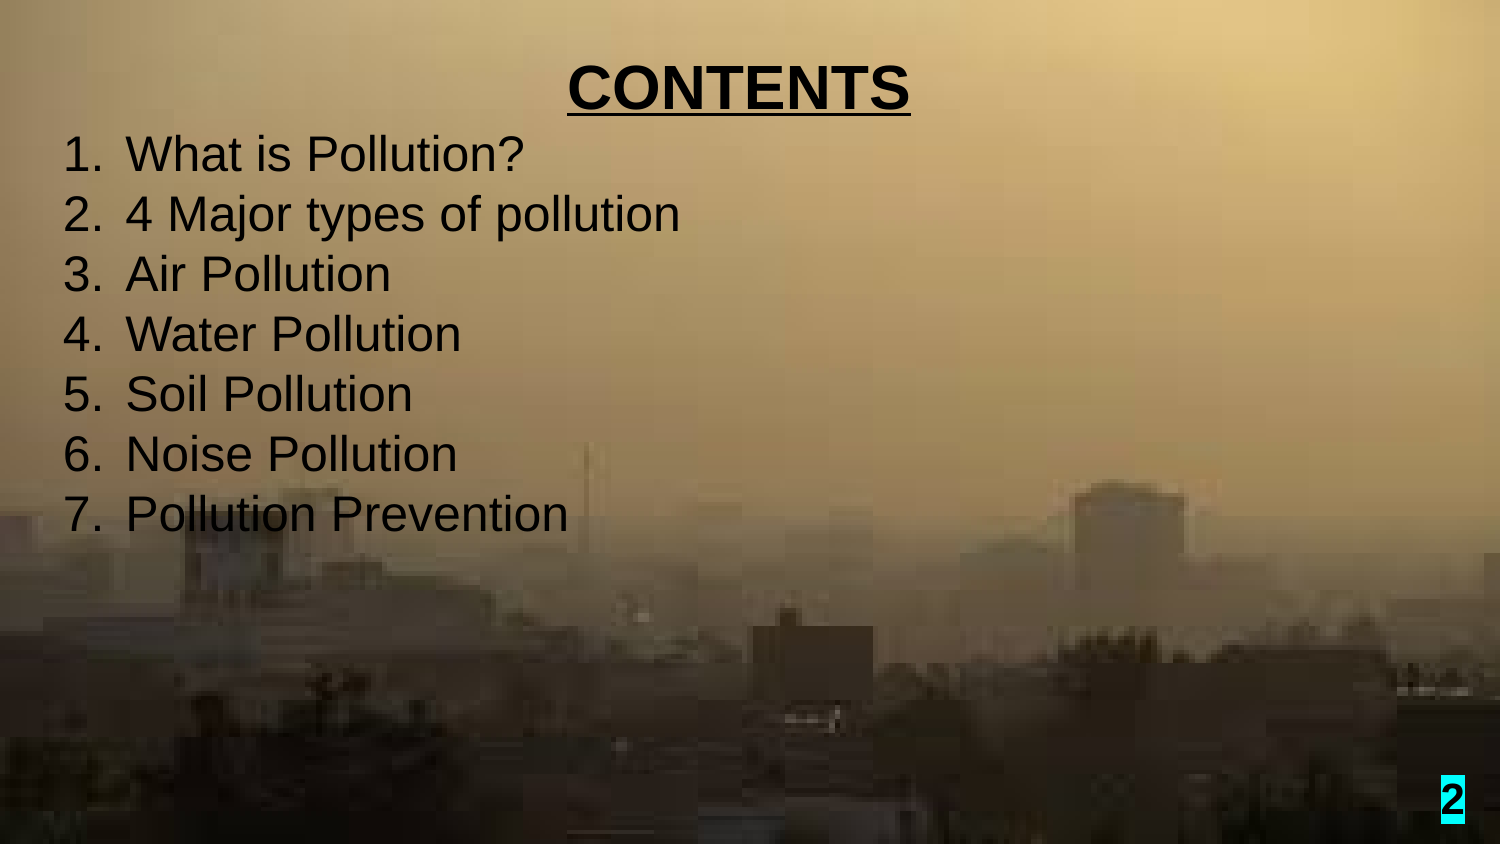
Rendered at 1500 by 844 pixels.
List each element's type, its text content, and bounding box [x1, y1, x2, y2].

picture [0, 0, 1500, 844]
text_box CONTENTS What is Pollution? 4 Major types of pollution Air Pollution Water Pollution Soil Pollution Noise Pollution Pollution Prevention [35, 31, 1443, 617]
slide_number 2 [1389, 764, 1480, 830]
